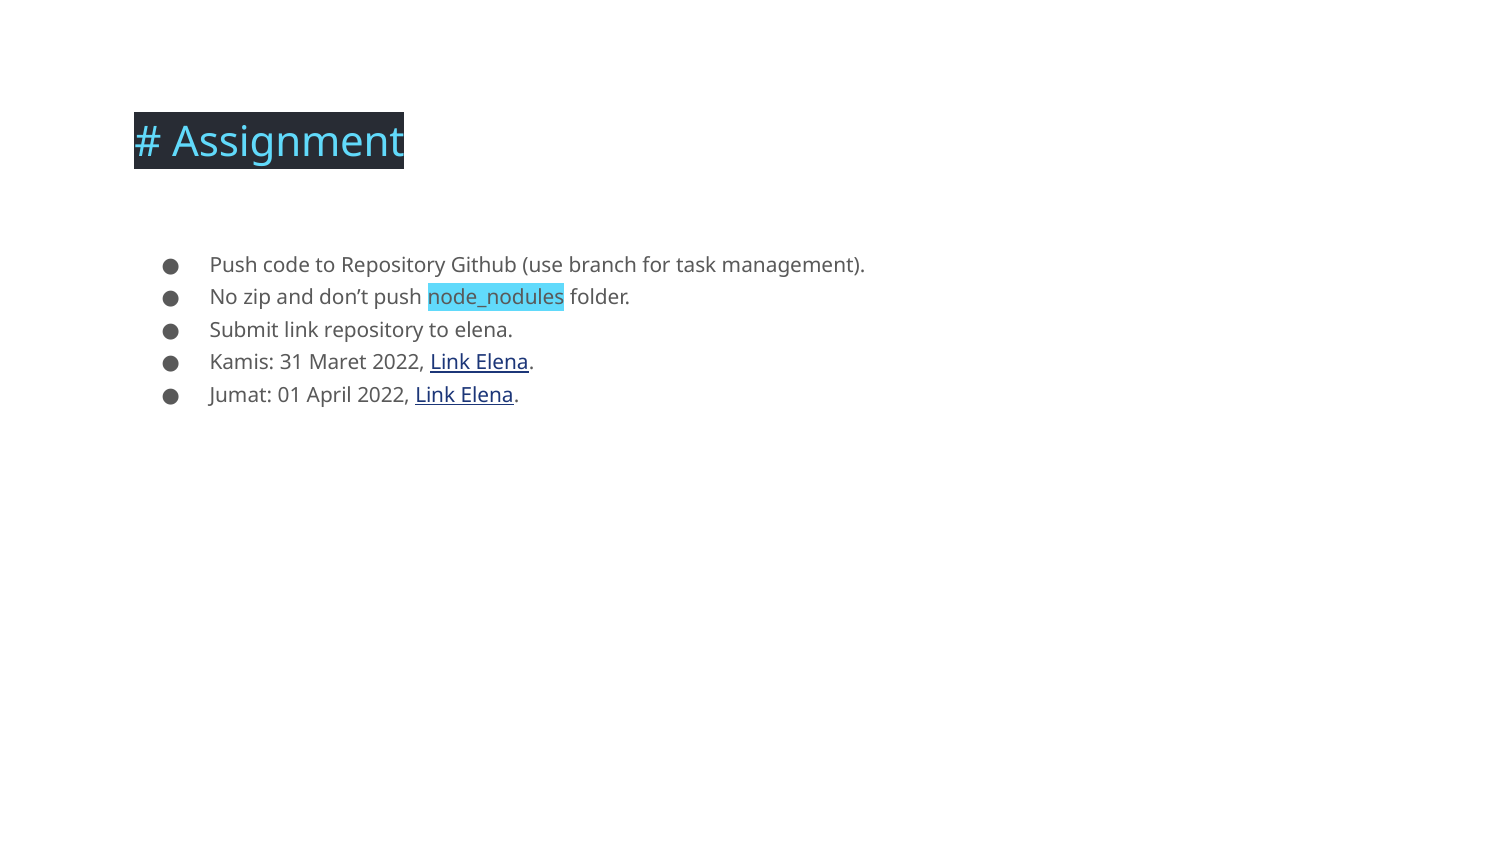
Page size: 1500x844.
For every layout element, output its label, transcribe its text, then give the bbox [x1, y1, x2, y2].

title # Assignment [119, 97, 1381, 185]
list Push code to Repository Github (use branch for task management). No zip and don’t push node_nodules folder. Submit link repository to elena. Kamis: 31 Maret 2022, Link Elena. Jumat: 01 April 2022, Link Elena. [119, 230, 1381, 712]
